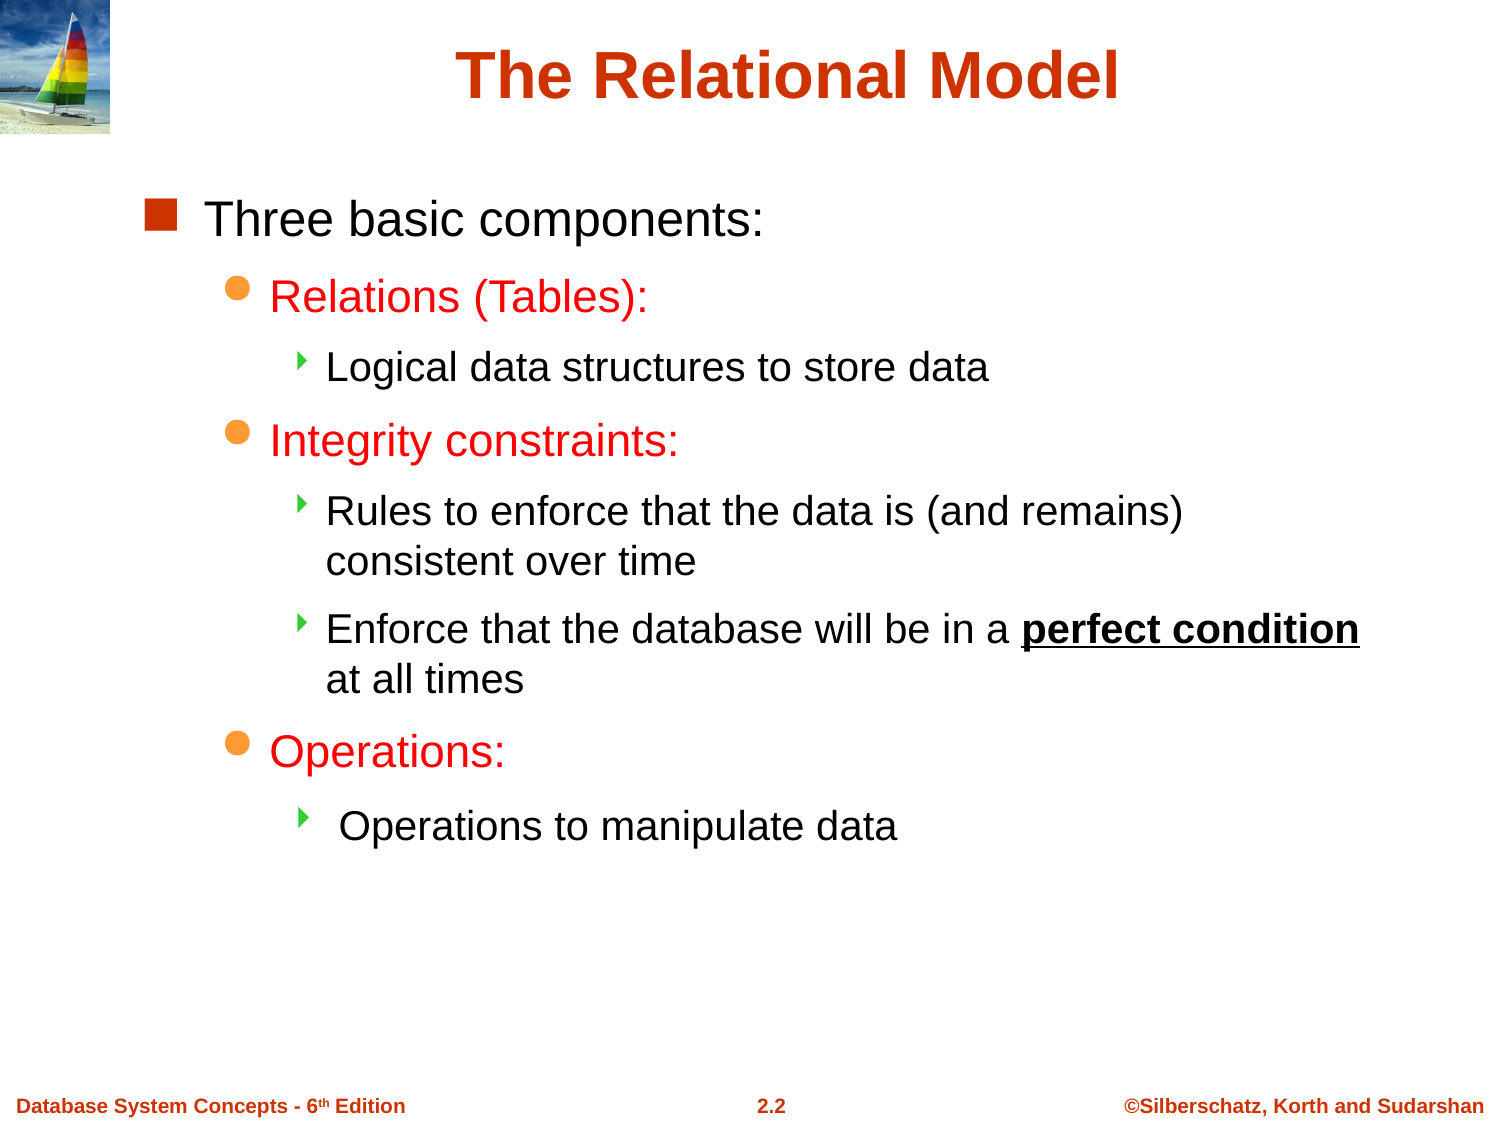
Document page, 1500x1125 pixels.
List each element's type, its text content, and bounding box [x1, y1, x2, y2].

picture [0, 0, 110, 134]
text_box The Relational Model [126, 19, 1451, 120]
text_box Three basic components: Relations (Tables): Logical data structures to store data Integrity constraints: Rules to enforce that the data is (and remains) consistent over time Enforce that the database will be in a perfect condition at all times Operations: Operations to manipulate data [133, 179, 1391, 984]
